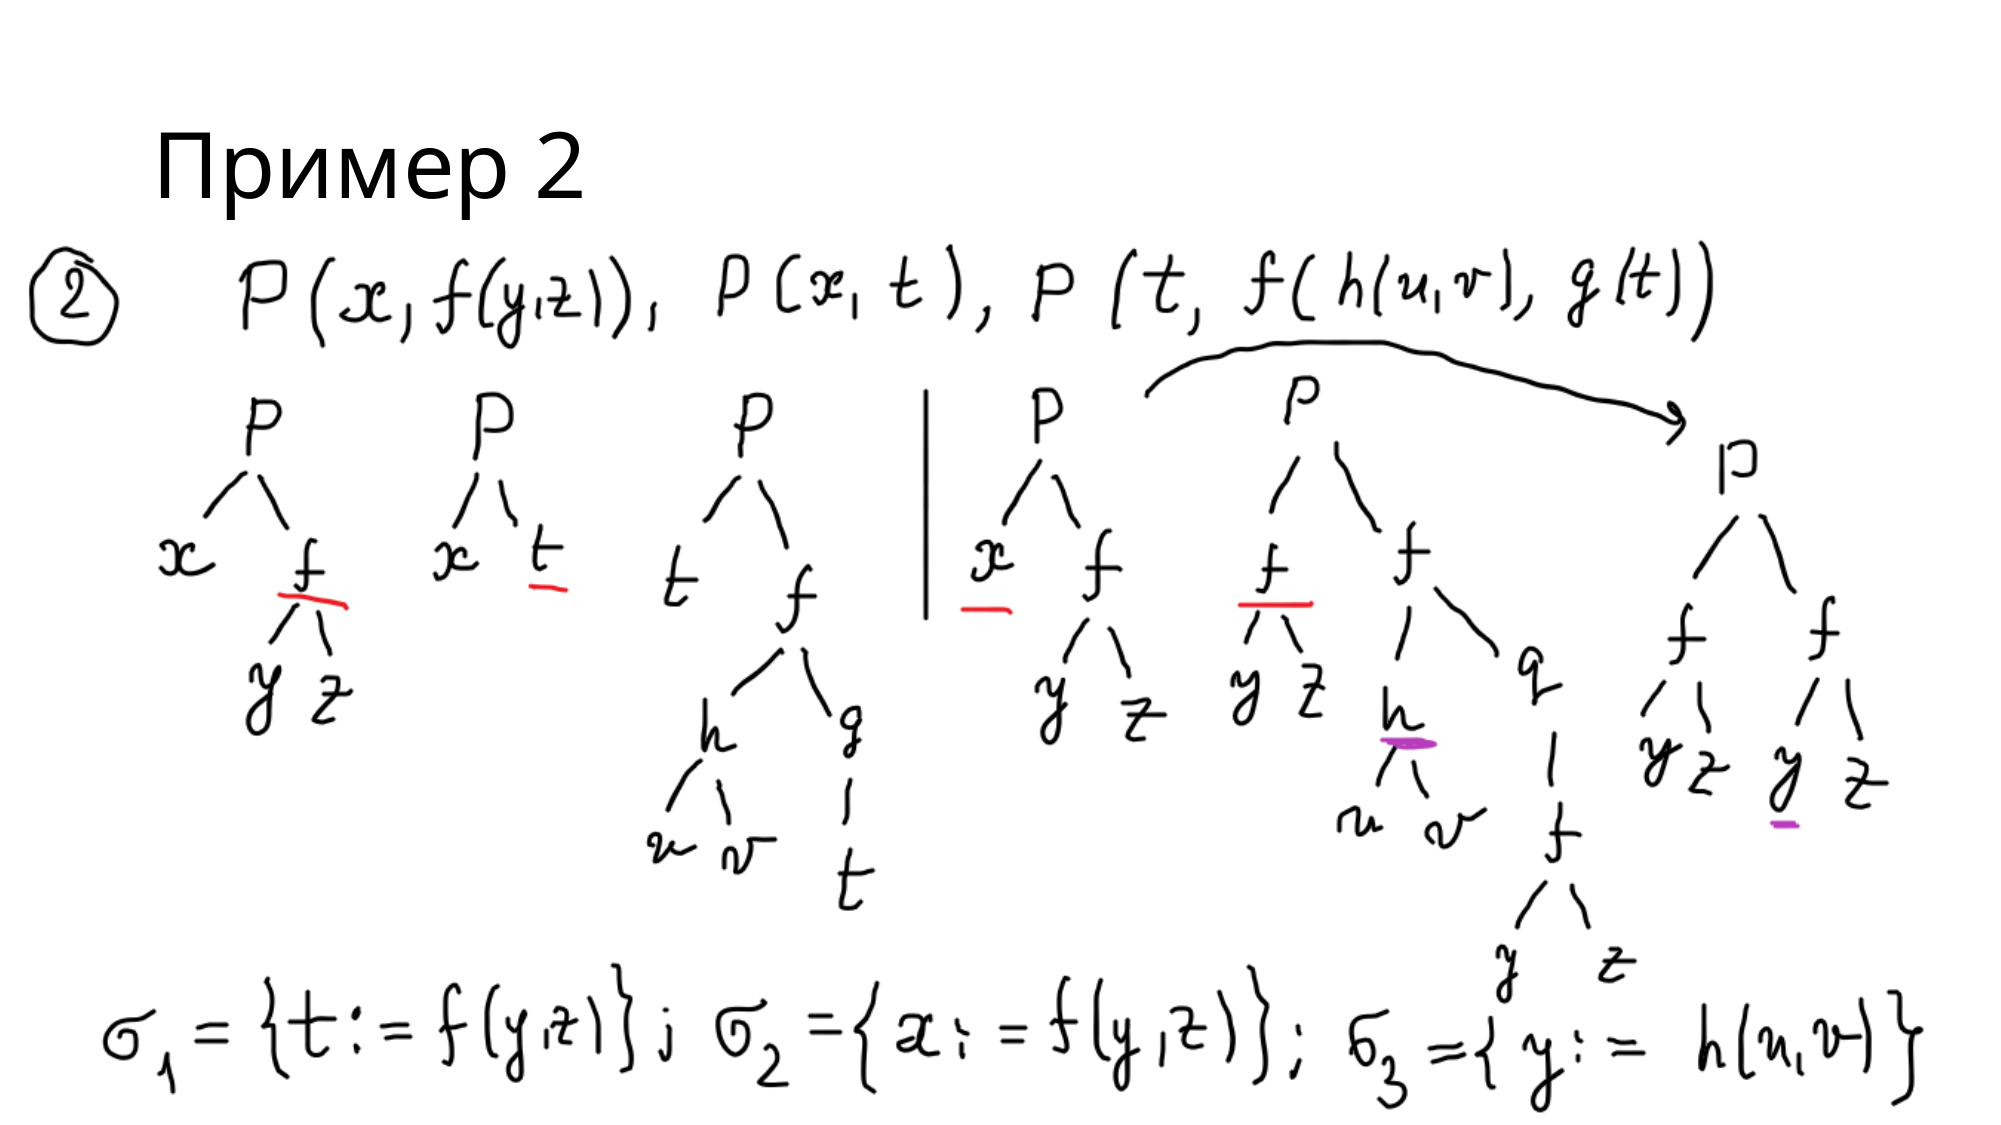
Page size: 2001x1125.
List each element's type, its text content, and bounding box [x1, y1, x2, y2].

title Пример 2 [137, 59, 1863, 230]
picture [0, 230, 1983, 1125]
